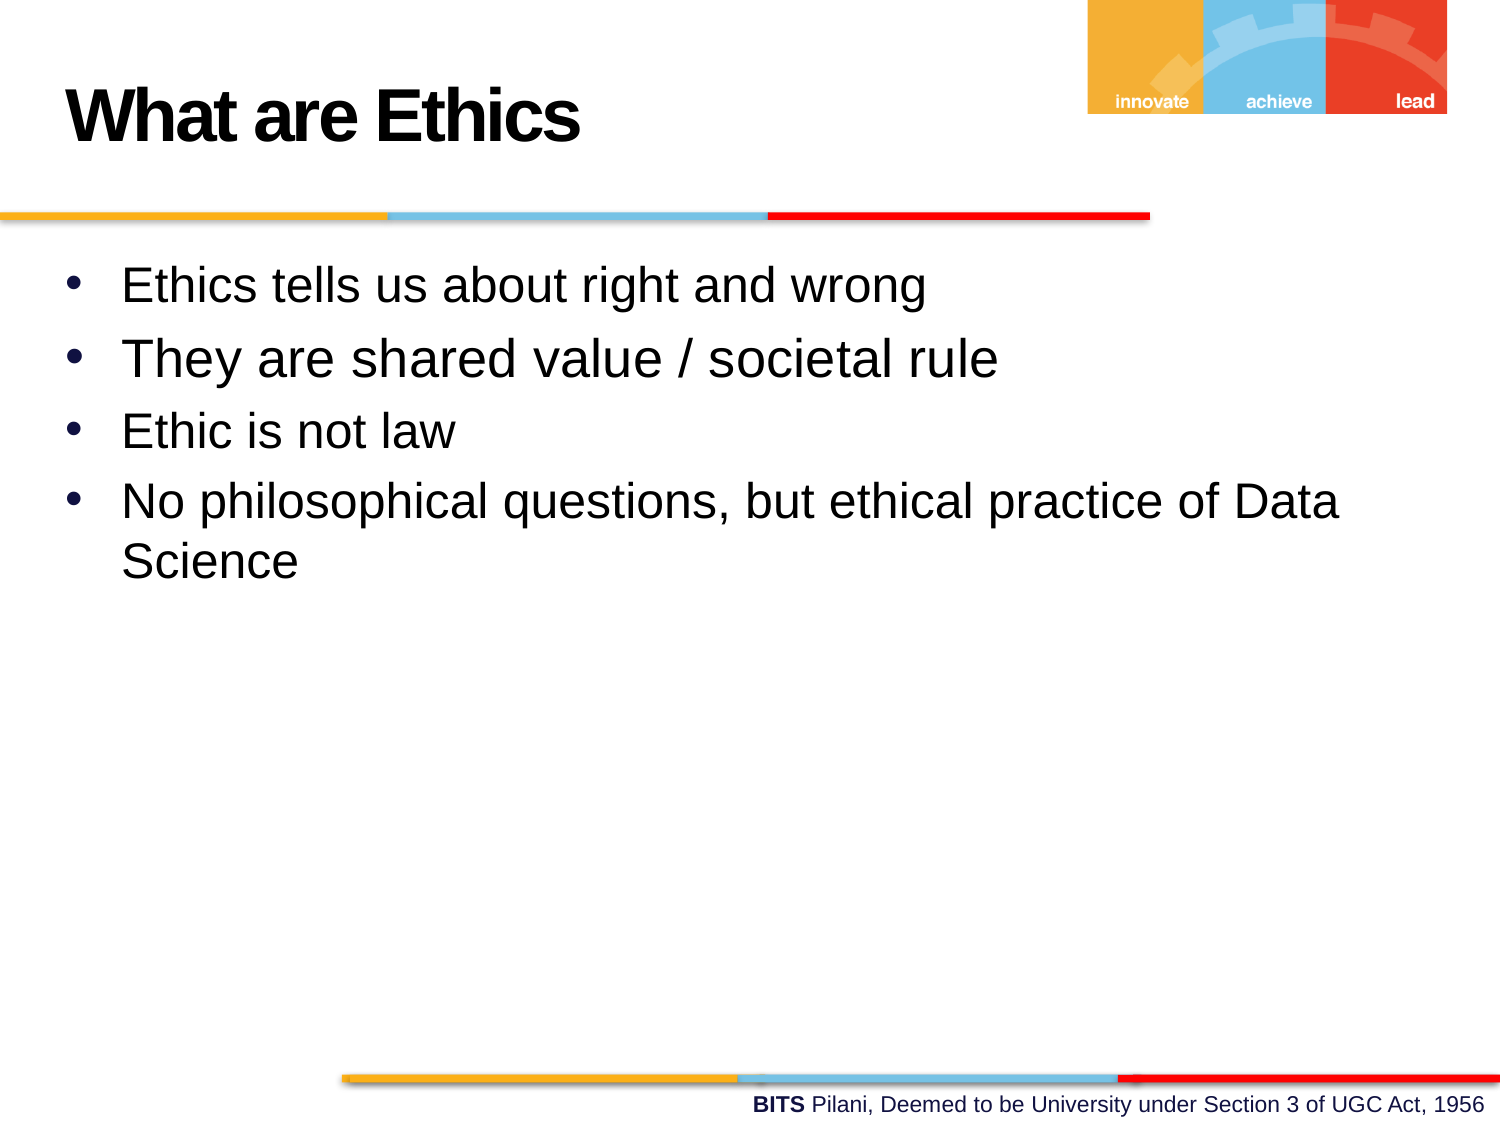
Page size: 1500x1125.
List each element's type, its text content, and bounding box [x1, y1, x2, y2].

list What are Ethics [50, 24, 1088, 213]
picture [1087, 0, 1448, 114]
list Ethics tells us about right and wrong They are shared value / societal rule Ethic is not law No philosophical questions, but ethical practice of Data Science [50, 245, 1450, 988]
